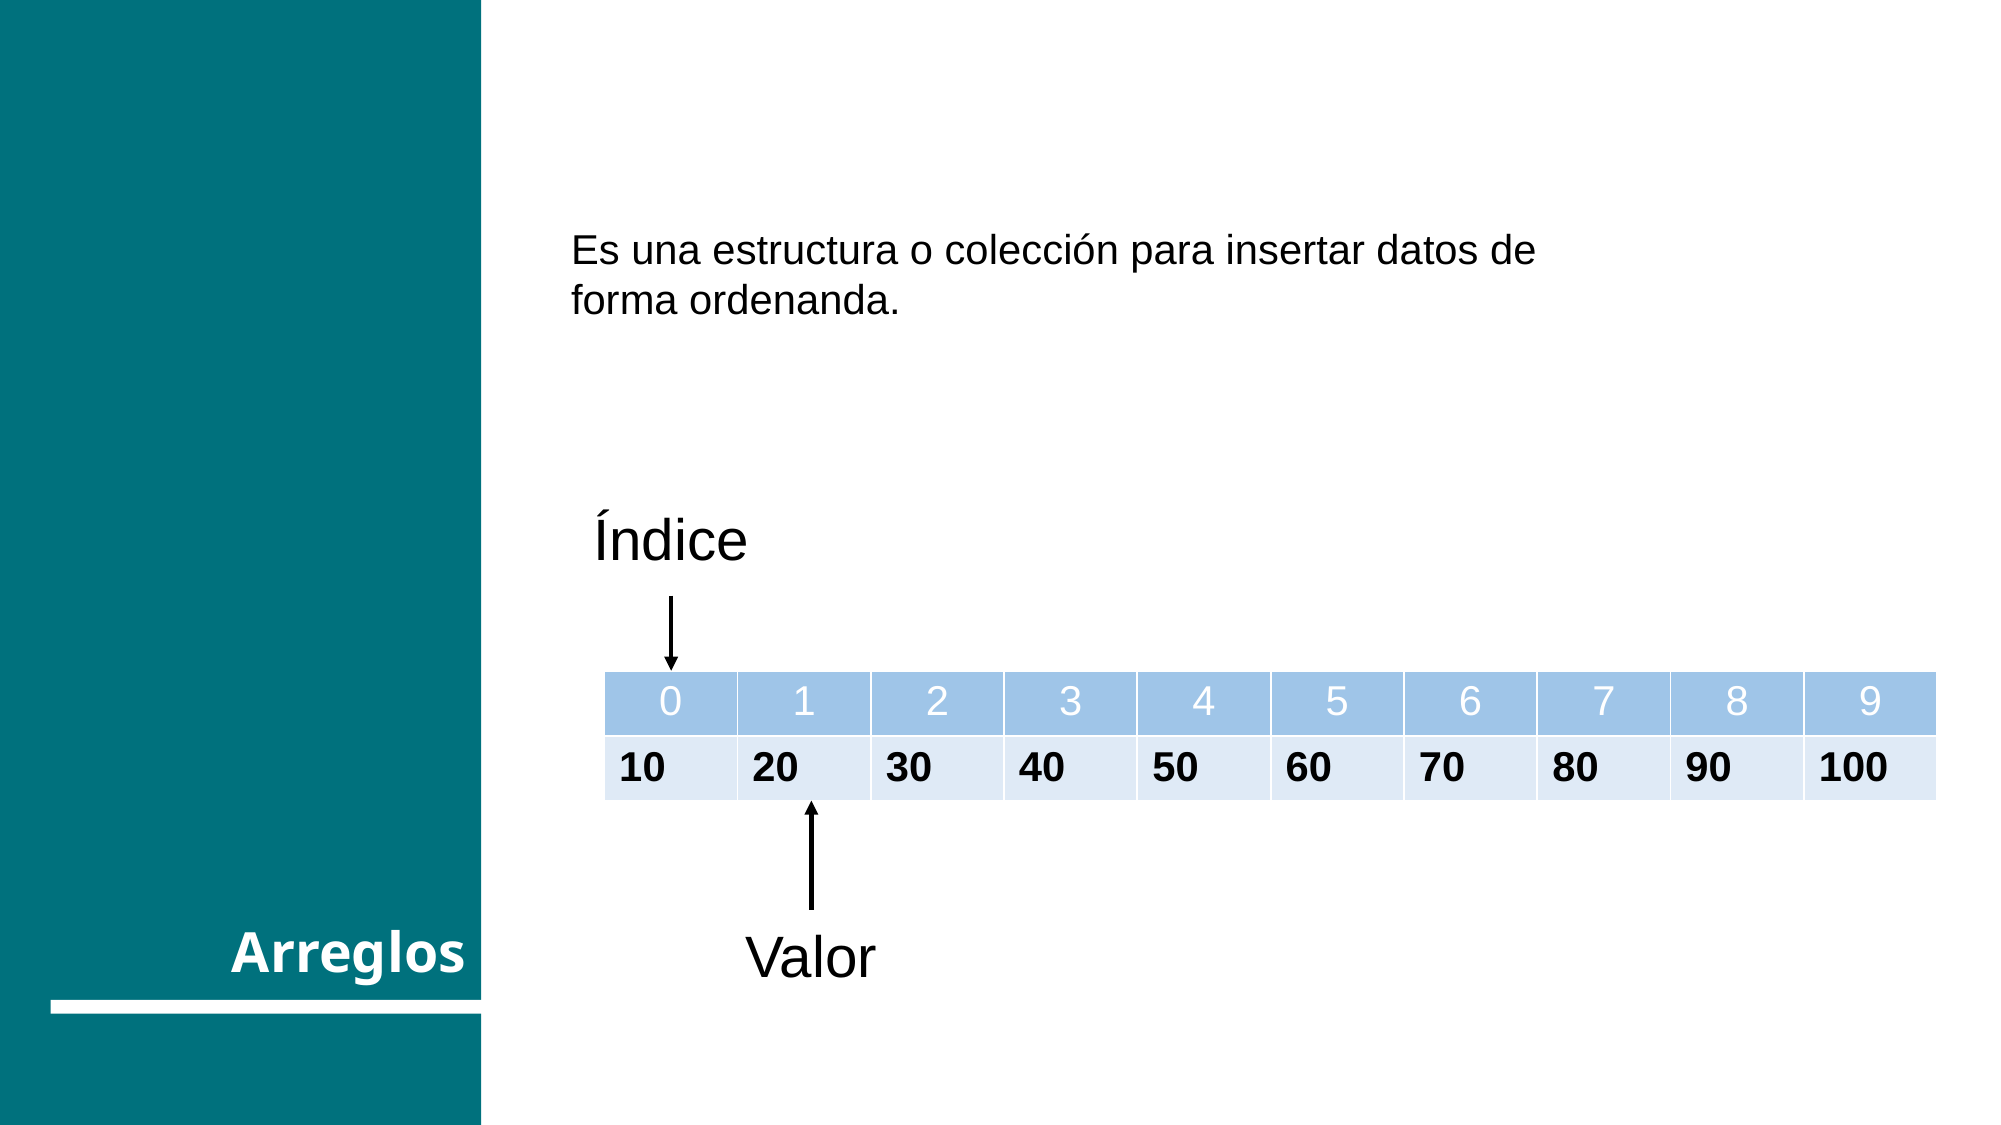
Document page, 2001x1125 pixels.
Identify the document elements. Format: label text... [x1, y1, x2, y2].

table_cell 80 [1538, 737, 1670, 800]
text_box Es una estructura o colección para insertar datos de forma ordenanda. [556, 215, 1556, 331]
table_header 2 [872, 672, 1003, 735]
table_header 8 [1671, 672, 1803, 735]
table_cell 30 [872, 737, 1003, 800]
table_cell 60 [1272, 737, 1403, 800]
table_cell 100 [1805, 737, 1936, 800]
table_header 9 [1805, 672, 1936, 735]
table_cell 20 [738, 737, 870, 800]
table_header 5 [1272, 672, 1403, 735]
table_cell 50 [1138, 737, 1270, 800]
table_cell 10 [605, 737, 737, 800]
table_header 4 [1138, 672, 1270, 735]
text_box Índice [554, 490, 788, 584]
table_cell 40 [1005, 737, 1136, 800]
table_header 3 [1005, 672, 1136, 735]
table_header 6 [1405, 672, 1536, 735]
table_cell 90 [1671, 737, 1803, 800]
table_cell 70 [1405, 737, 1536, 800]
table_header 1 [738, 672, 870, 735]
title Arreglos [62, 762, 482, 999]
table_header 7 [1538, 672, 1670, 735]
text_box Valor [694, 907, 928, 1001]
table_header 0 [605, 672, 737, 735]
